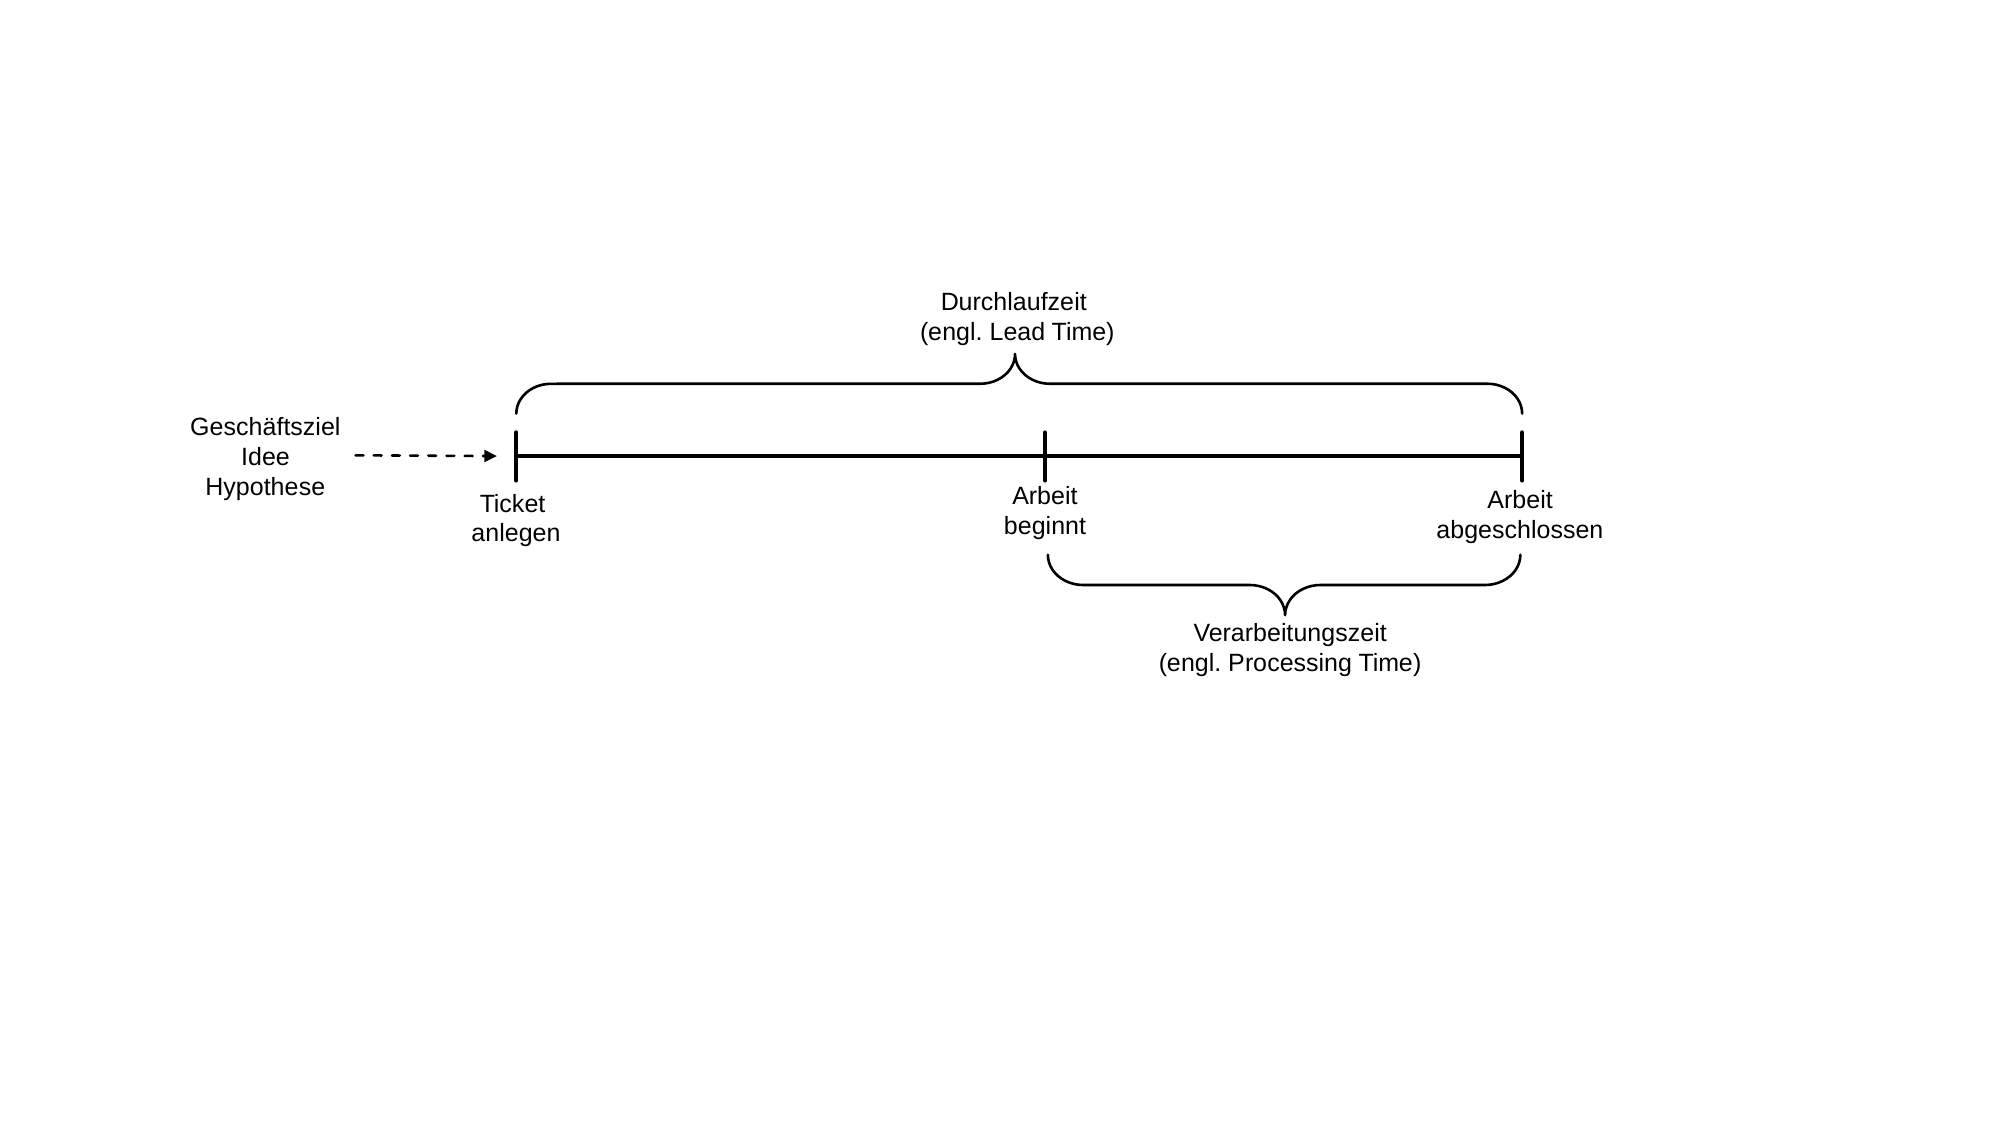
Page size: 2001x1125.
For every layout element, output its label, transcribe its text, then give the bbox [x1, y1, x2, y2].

text_box [516, 353, 1523, 414]
text_box Durchlaufzeit (engl. Lead Time) [905, 278, 1130, 353]
text_box Arbeit abgeschlossen [1421, 476, 1619, 552]
text_box [1047, 554, 1521, 608]
text_box Verarbeitungszeit (engl. Processing Time) [1143, 608, 1437, 684]
text_box Geschäftsziel Idee Hypothese [175, 403, 356, 508]
text_box Arbeit beginnt [988, 472, 1102, 548]
text_box Ticket anlegen [456, 479, 576, 555]
